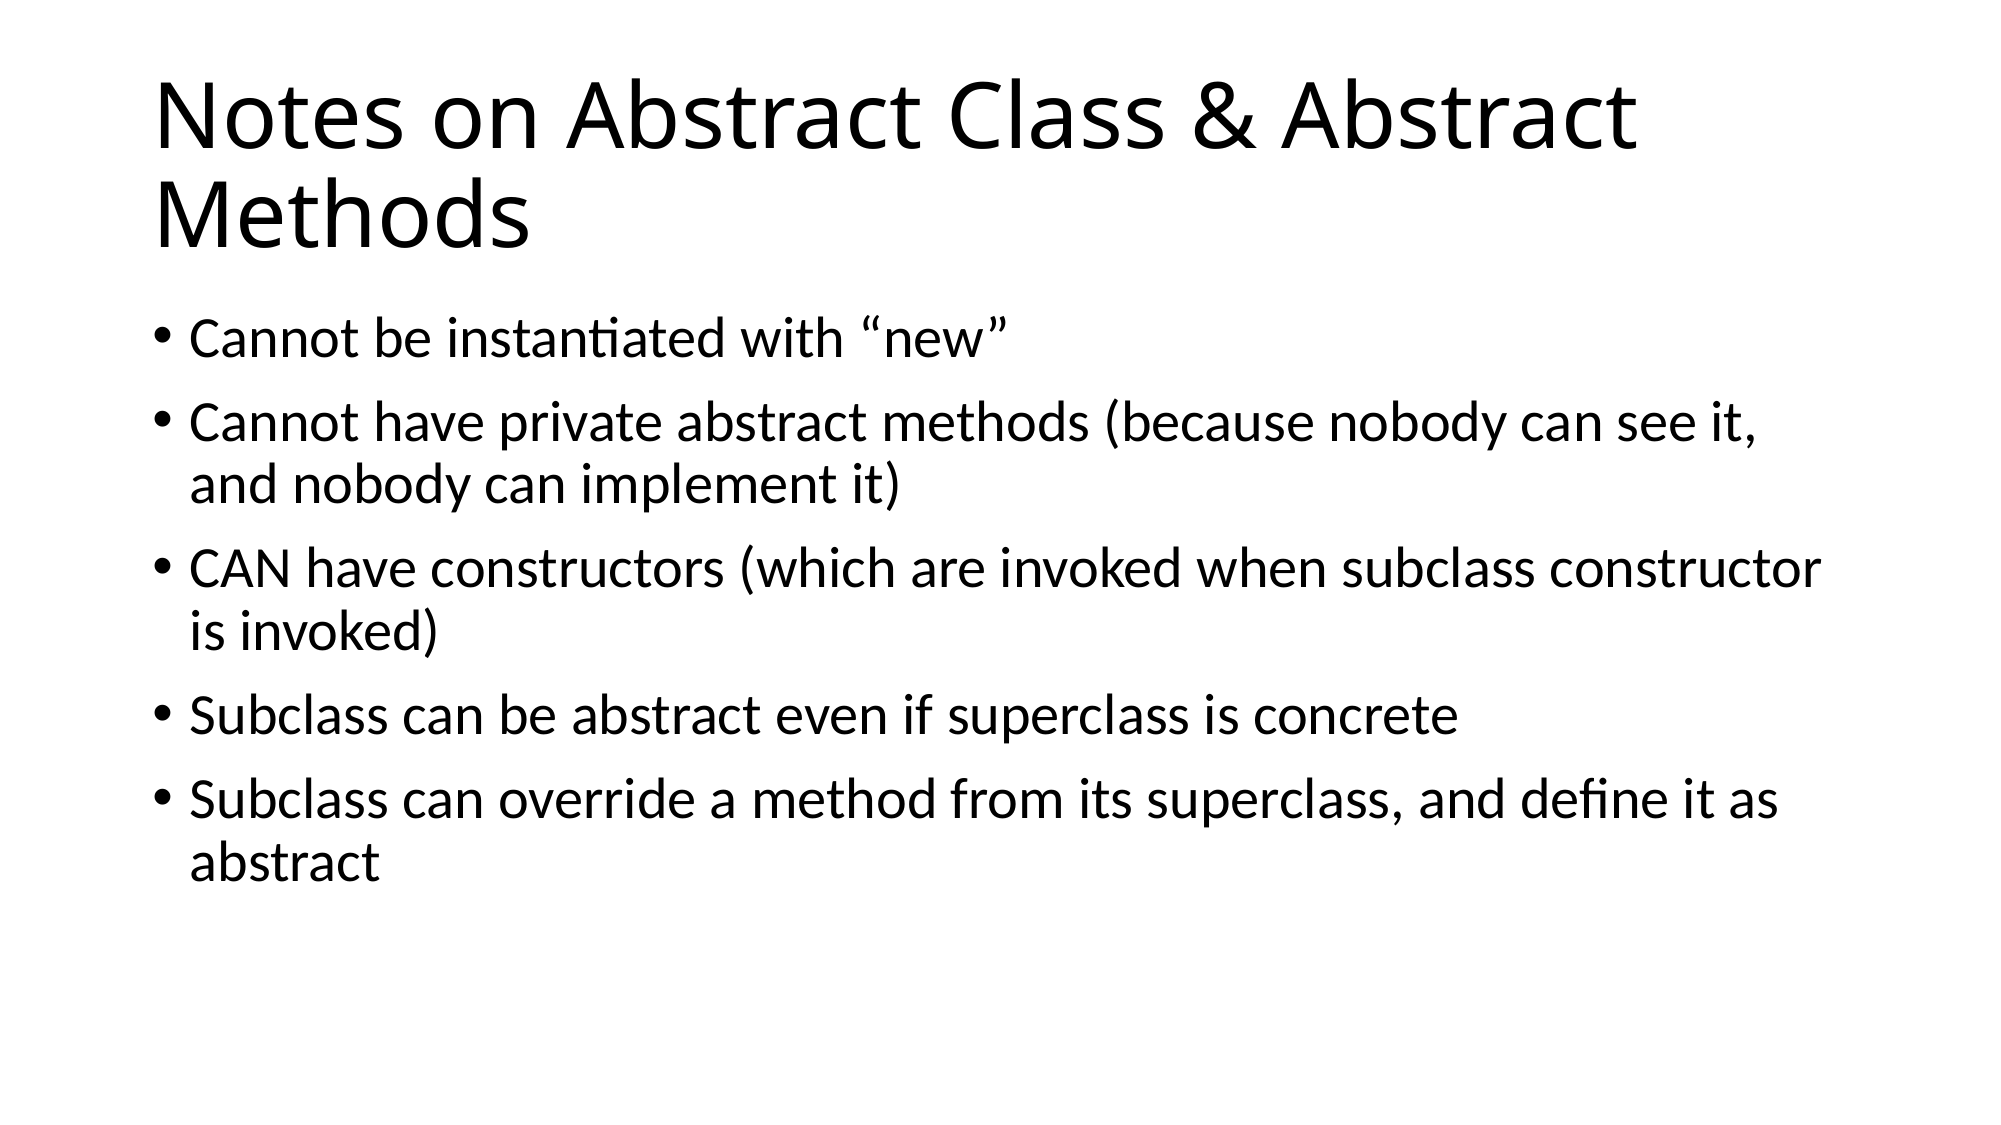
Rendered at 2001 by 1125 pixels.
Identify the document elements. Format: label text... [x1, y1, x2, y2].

title Notes on Abstract Class & Abstract Methods [137, 59, 1863, 278]
list Cannot be instantiated with “new” Cannot have private abstract methods (because nobody can see it, and nobody can implement it) CAN have constructors (which are invoked when subclass constructor is invoked) Subclass can be abstract even if superclass is concrete Subclass can override a method from its superclass, and define it as abstract [137, 299, 1863, 1014]
